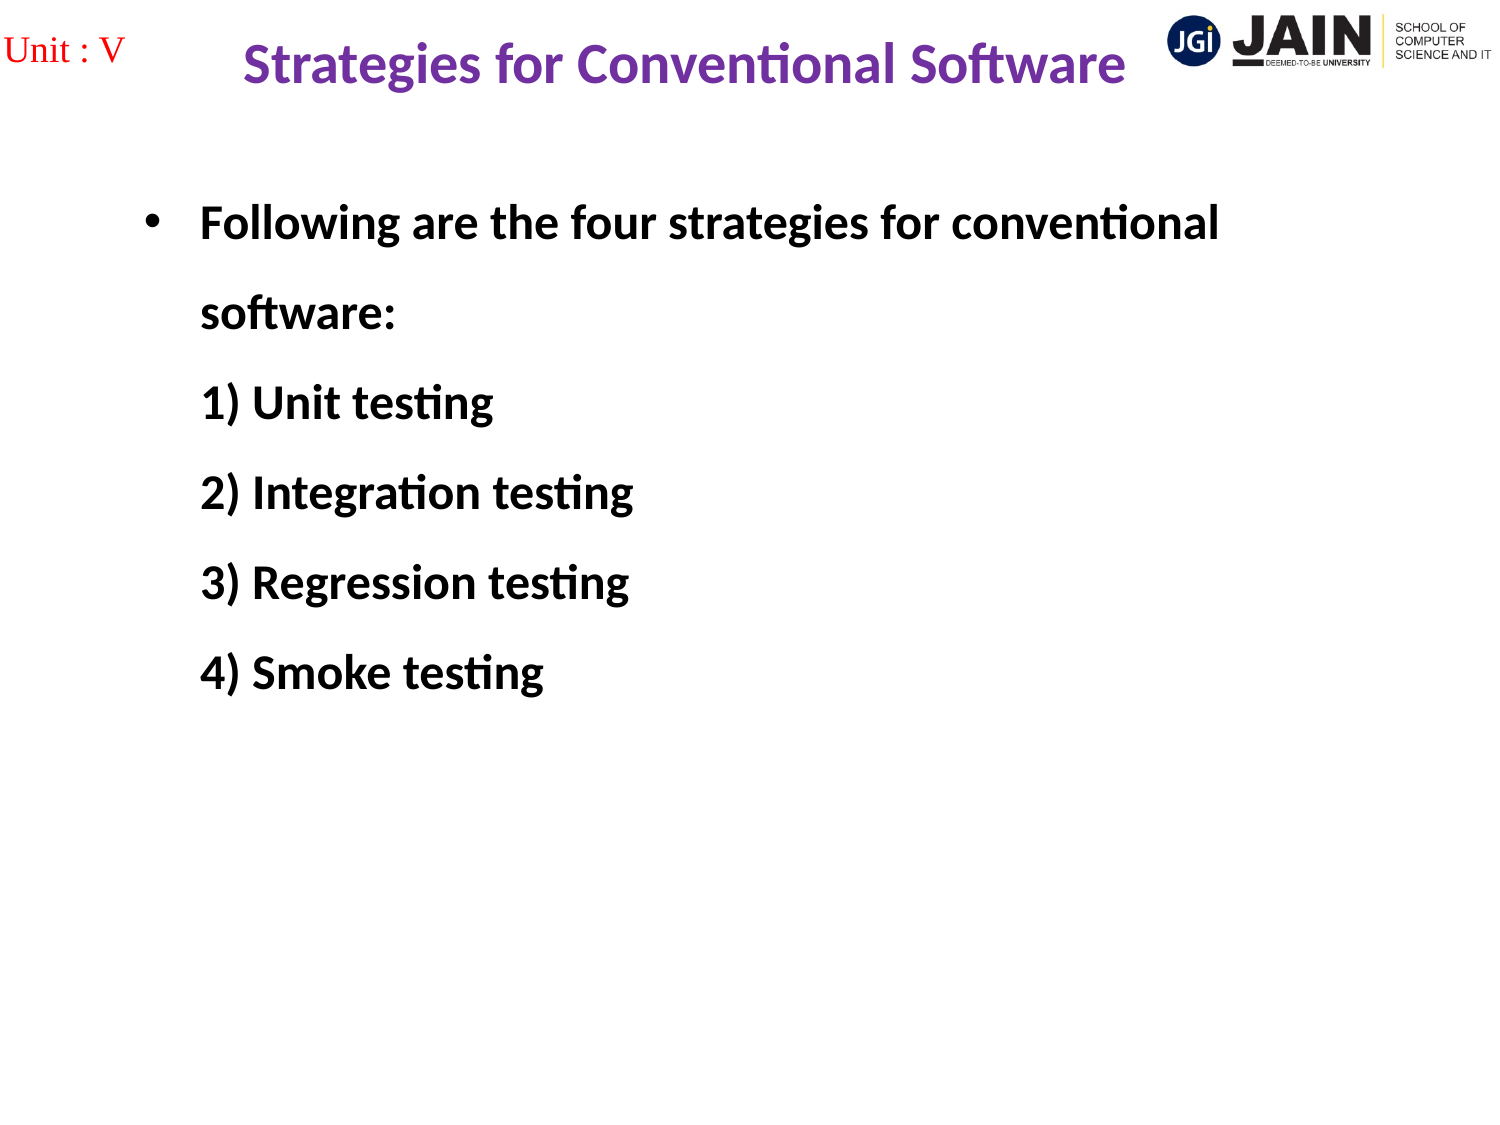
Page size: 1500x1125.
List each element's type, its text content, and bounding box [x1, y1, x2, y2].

list Following are the four strategies for conventional software: 1) Unit testing 2) Integration testing 3) Regression testing 4) Smoke testing [128, 152, 1345, 809]
picture [1162, 8, 1500, 73]
title Strategies for Conventional Software [128, 0, 1242, 133]
text_box Unit : V [3, 8, 238, 70]
